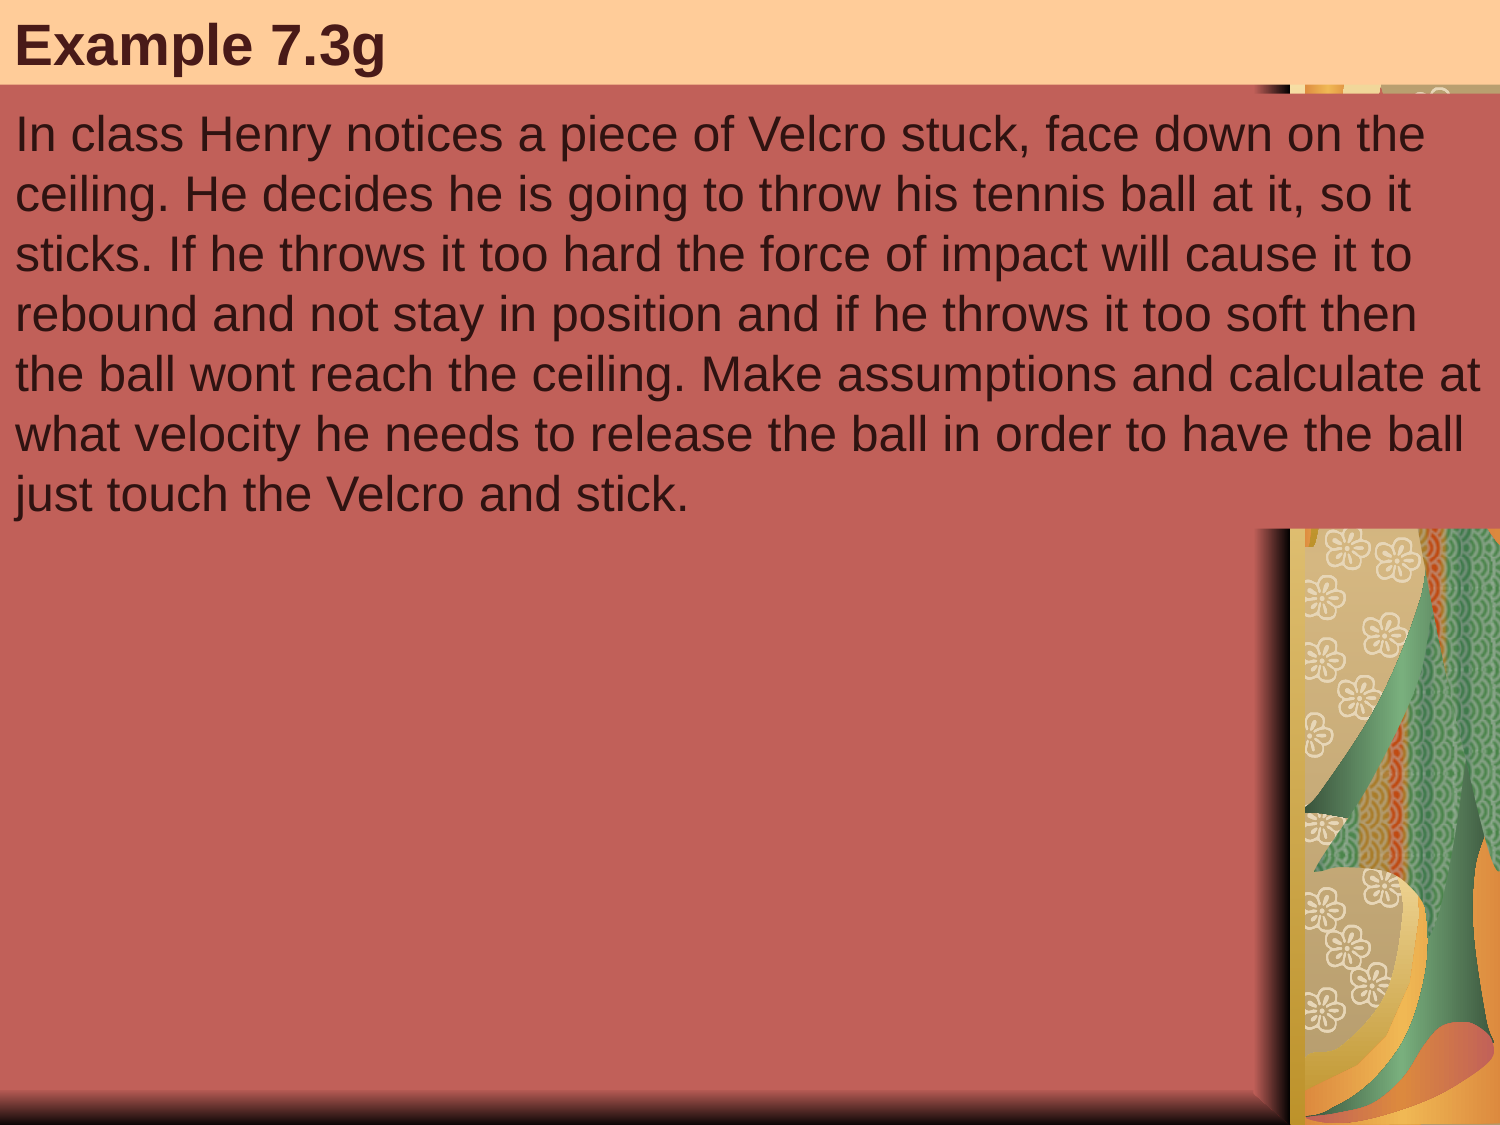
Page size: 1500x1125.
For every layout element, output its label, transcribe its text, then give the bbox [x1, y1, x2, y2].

picture [1314, 529, 1500, 936]
text_box Example 7.3g [0, 0, 1500, 85]
text_box In class Henry notices a piece of Velcro stuck, face down on the ceiling. He decides he is going to throw his tennis ball at it, so it sticks. If he throws it too hard the force of impact will cause it to rebound and not stay in position and if he throws it too soft then the ball wont reach the ceiling. Make assumptions and calculate at what velocity he needs to release the ball in order to have the ball just touch the Velcro and stick. [0, 93, 1500, 529]
